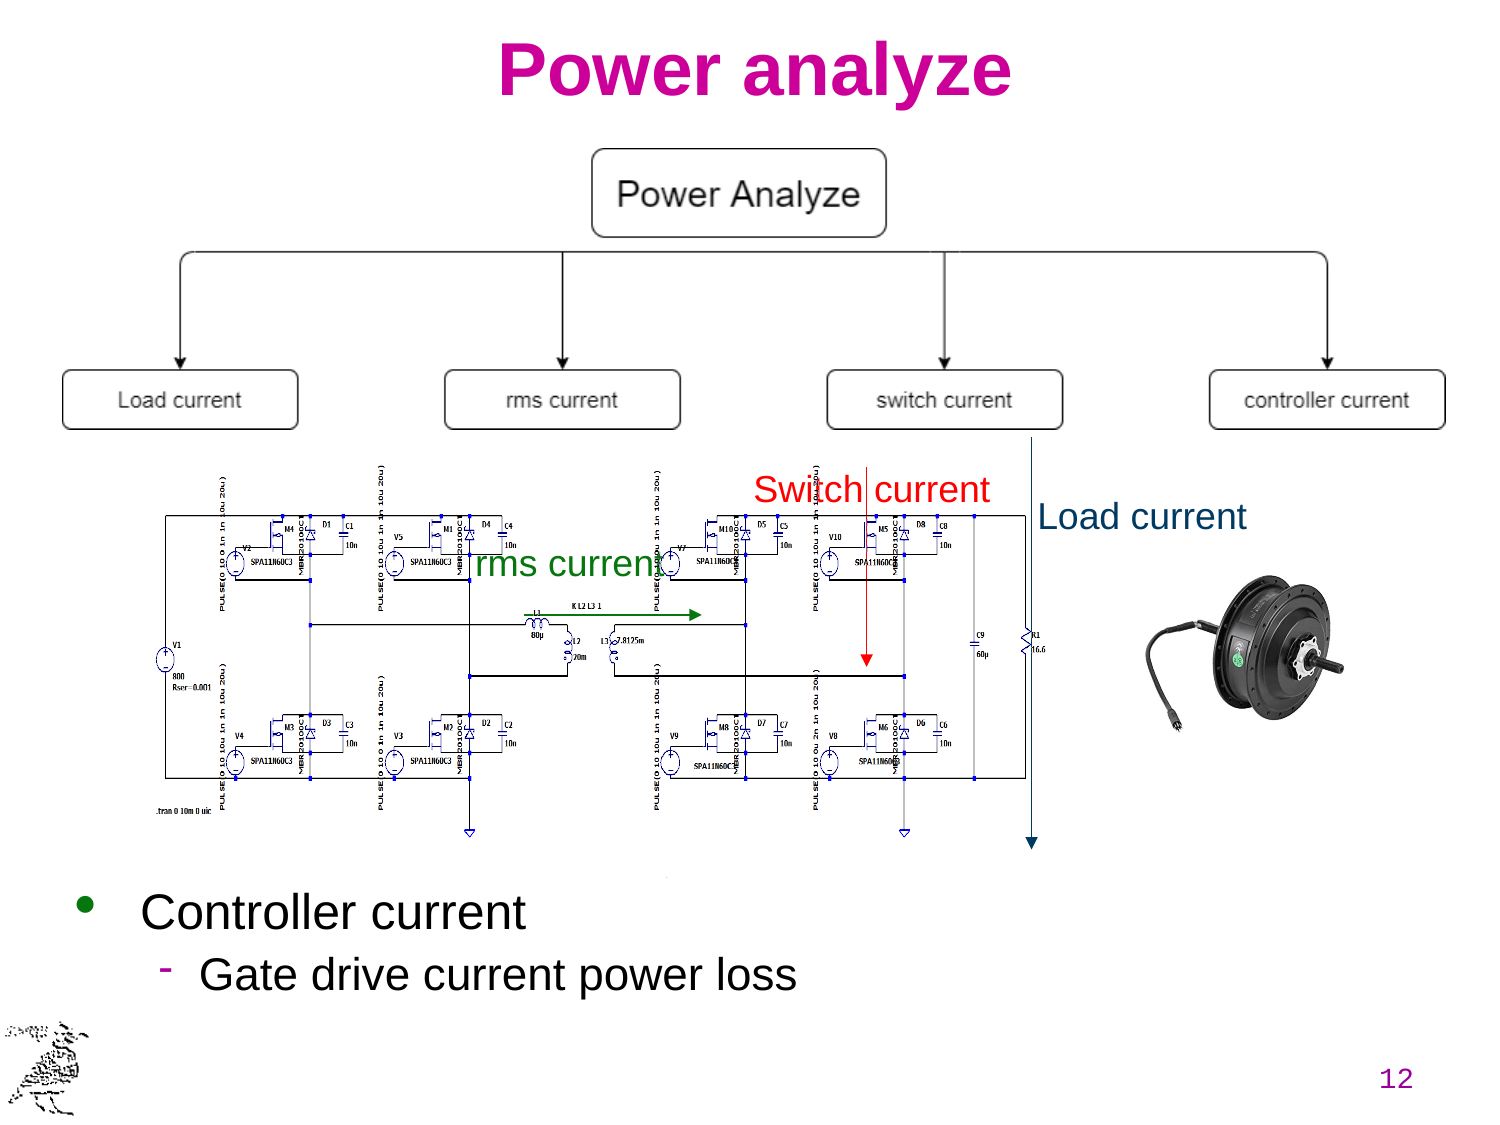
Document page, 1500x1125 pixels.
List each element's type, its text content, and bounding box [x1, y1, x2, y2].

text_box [1055, 436, 1254, 850]
picture [1254, 562, 1360, 745]
list Controller current Gate drive current power loss [61, 877, 1446, 1078]
title Power analyze [62, 24, 1450, 119]
slide_number 12 [1160, 1056, 1430, 1125]
picture [140, 435, 1055, 878]
picture [61, 148, 1446, 430]
